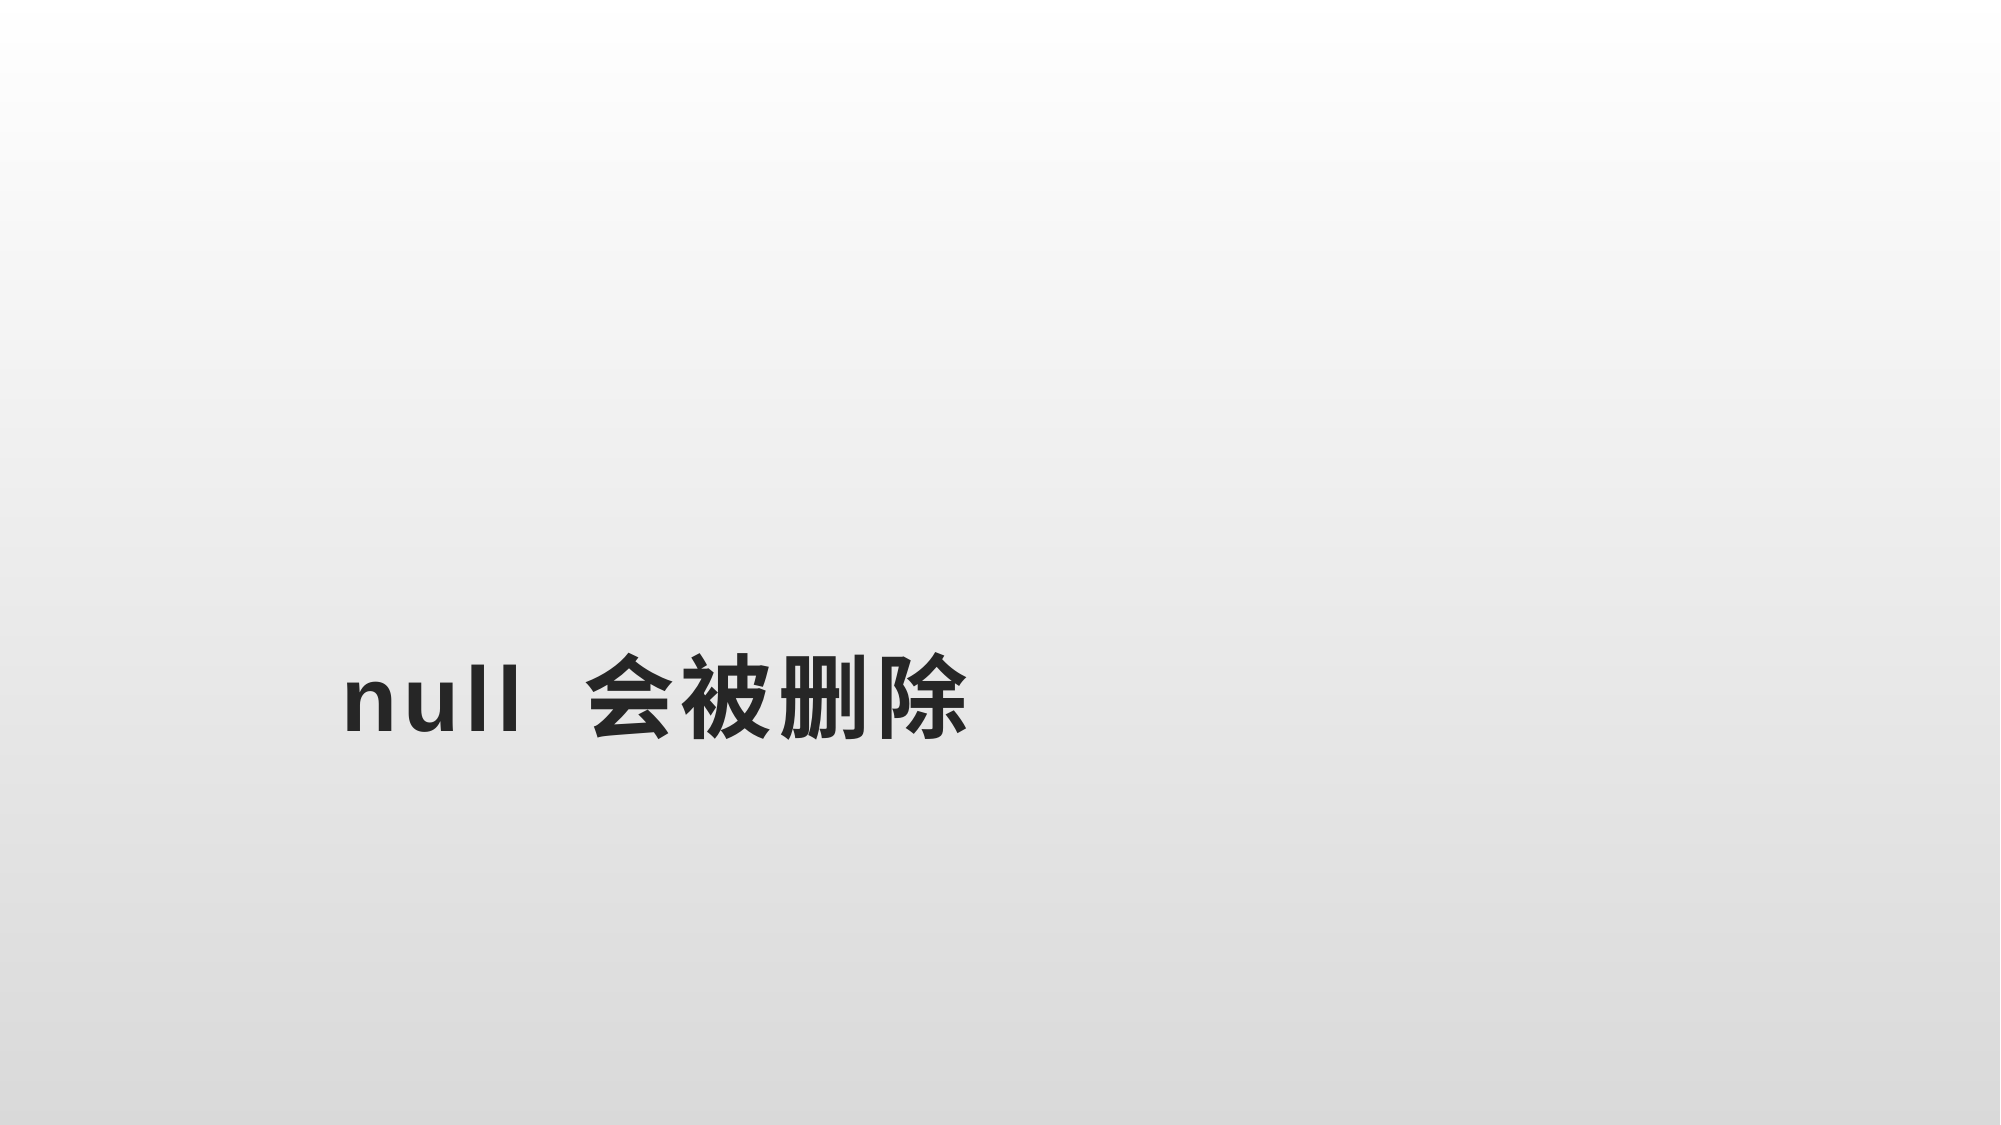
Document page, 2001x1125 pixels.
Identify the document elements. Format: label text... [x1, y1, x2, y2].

title null 会被删除 [326, 631, 1601, 758]
